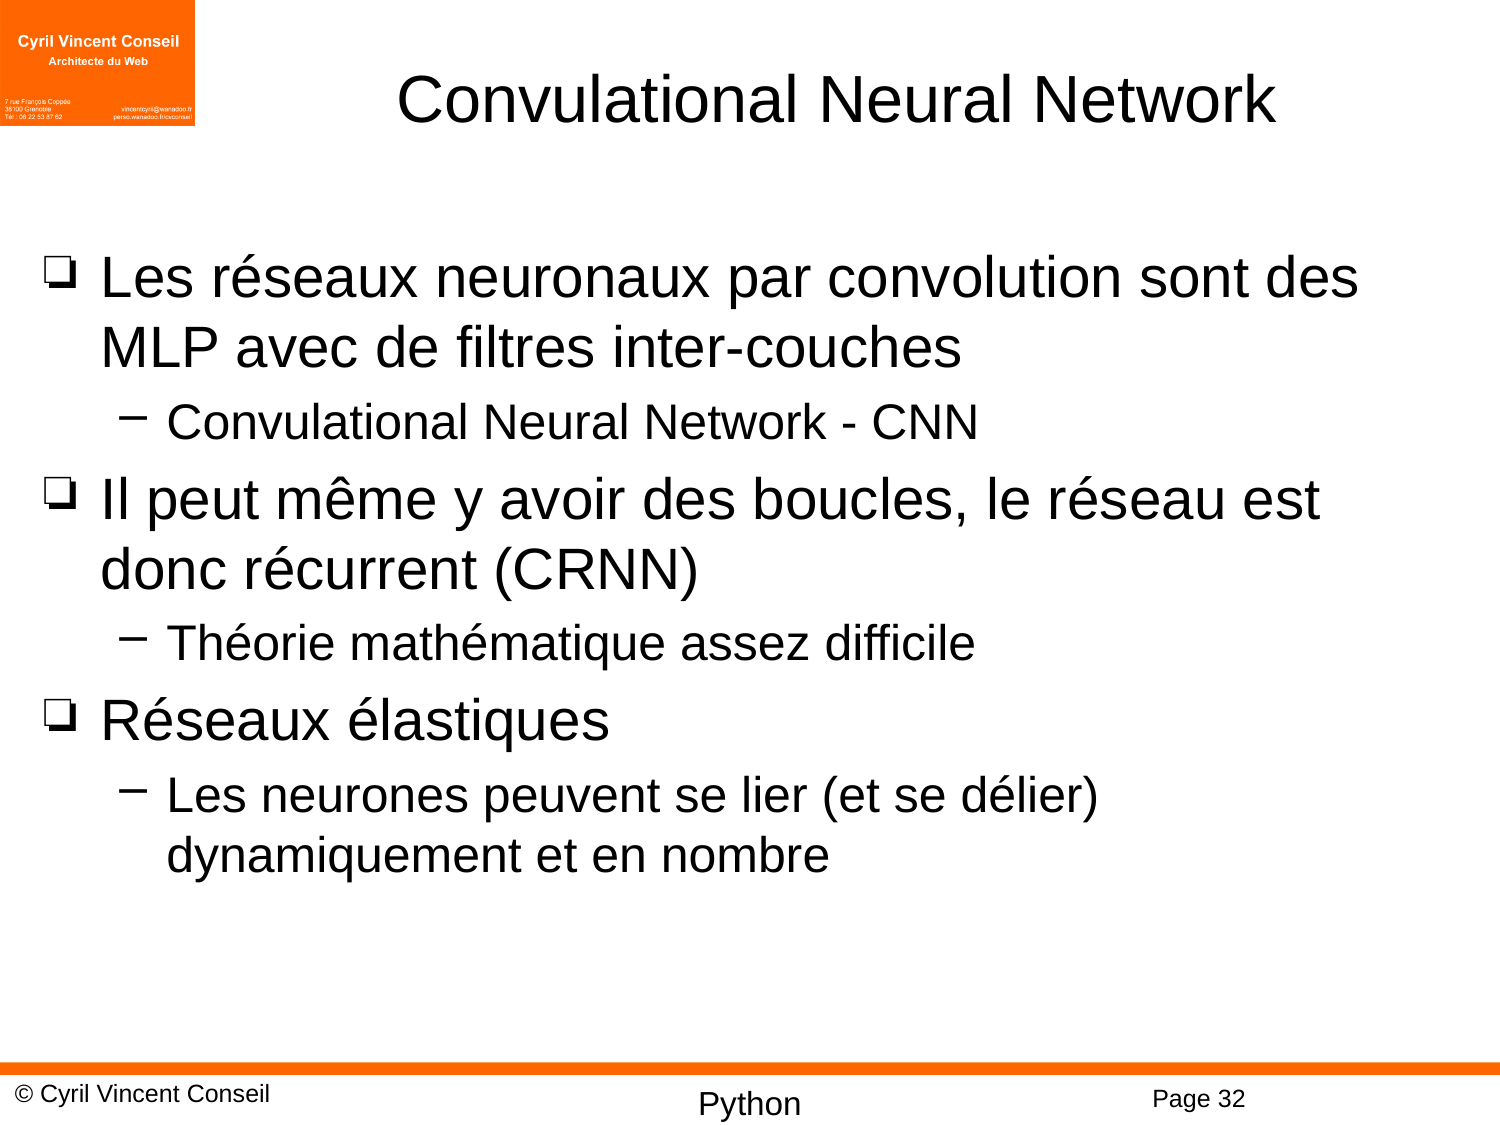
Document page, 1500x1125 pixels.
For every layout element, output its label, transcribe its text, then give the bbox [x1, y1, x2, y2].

picture [0, 0, 195, 126]
list Les réseaux neuronaux par convolution sont des MLP avec de filtres inter-couches Convulational Neural Network - CNN Il peut même y avoir des boucles, le réseau est donc récurrent (CRNN) Théorie mathématique assez difficile Réseaux élastiques Les neurones peuvent se lier (et se délier) dynamiquement et en nombre [29, 231, 1468, 1059]
title Convulational Neural Network [194, 2, 1480, 190]
